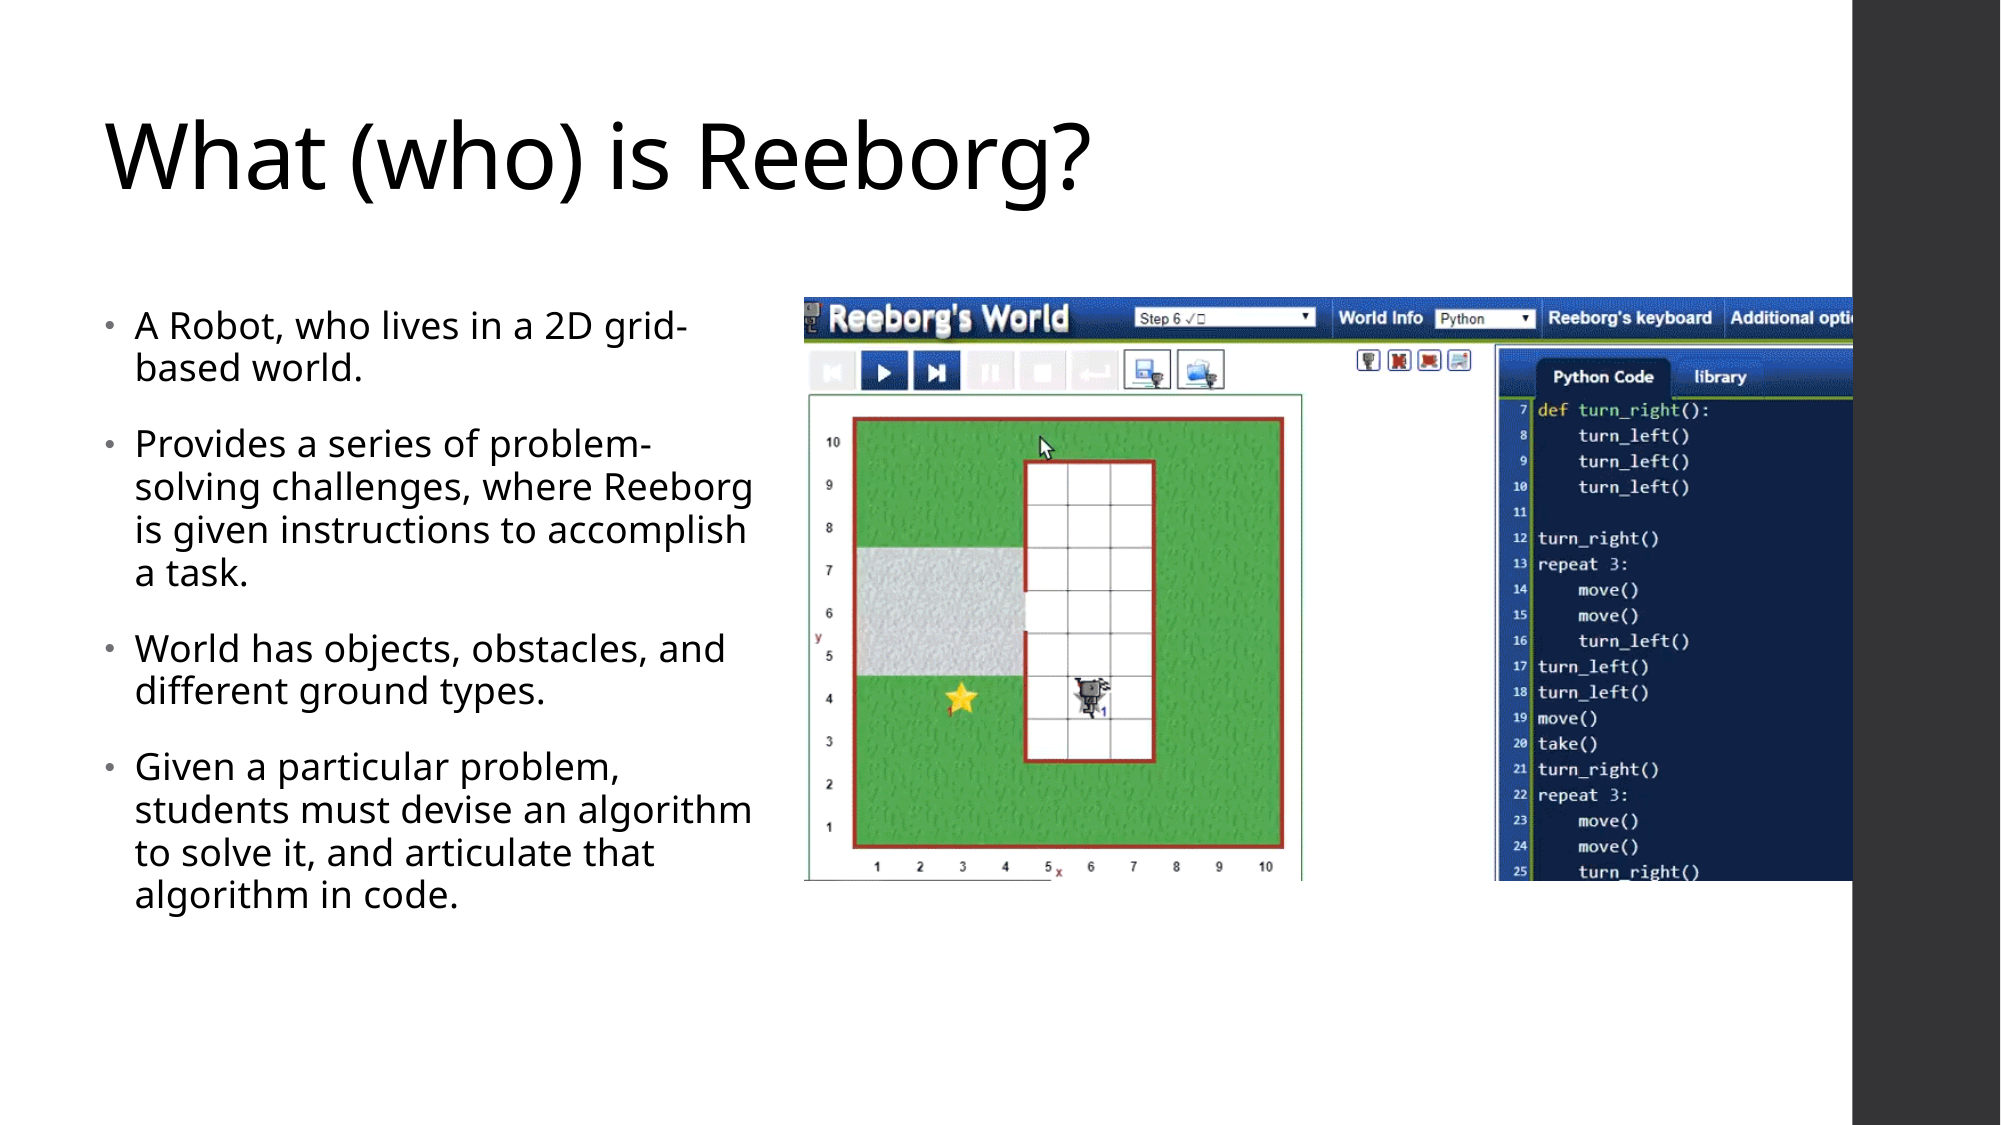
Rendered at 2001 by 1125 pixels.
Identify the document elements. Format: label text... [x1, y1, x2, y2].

list A Robot, who lives in a 2D grid-based world. Provides a series of problem-solving challenges, where Reeborg is given instructions to accomplish a task. World has objects, obstacles, and different ground types. Given a particular problem, students must devise an algorithm to solve it, and articulate that algorithm in code. [89, 297, 780, 998]
picture [804, 297, 1853, 881]
title What (who) is Reeborg? [89, 0, 1680, 218]
